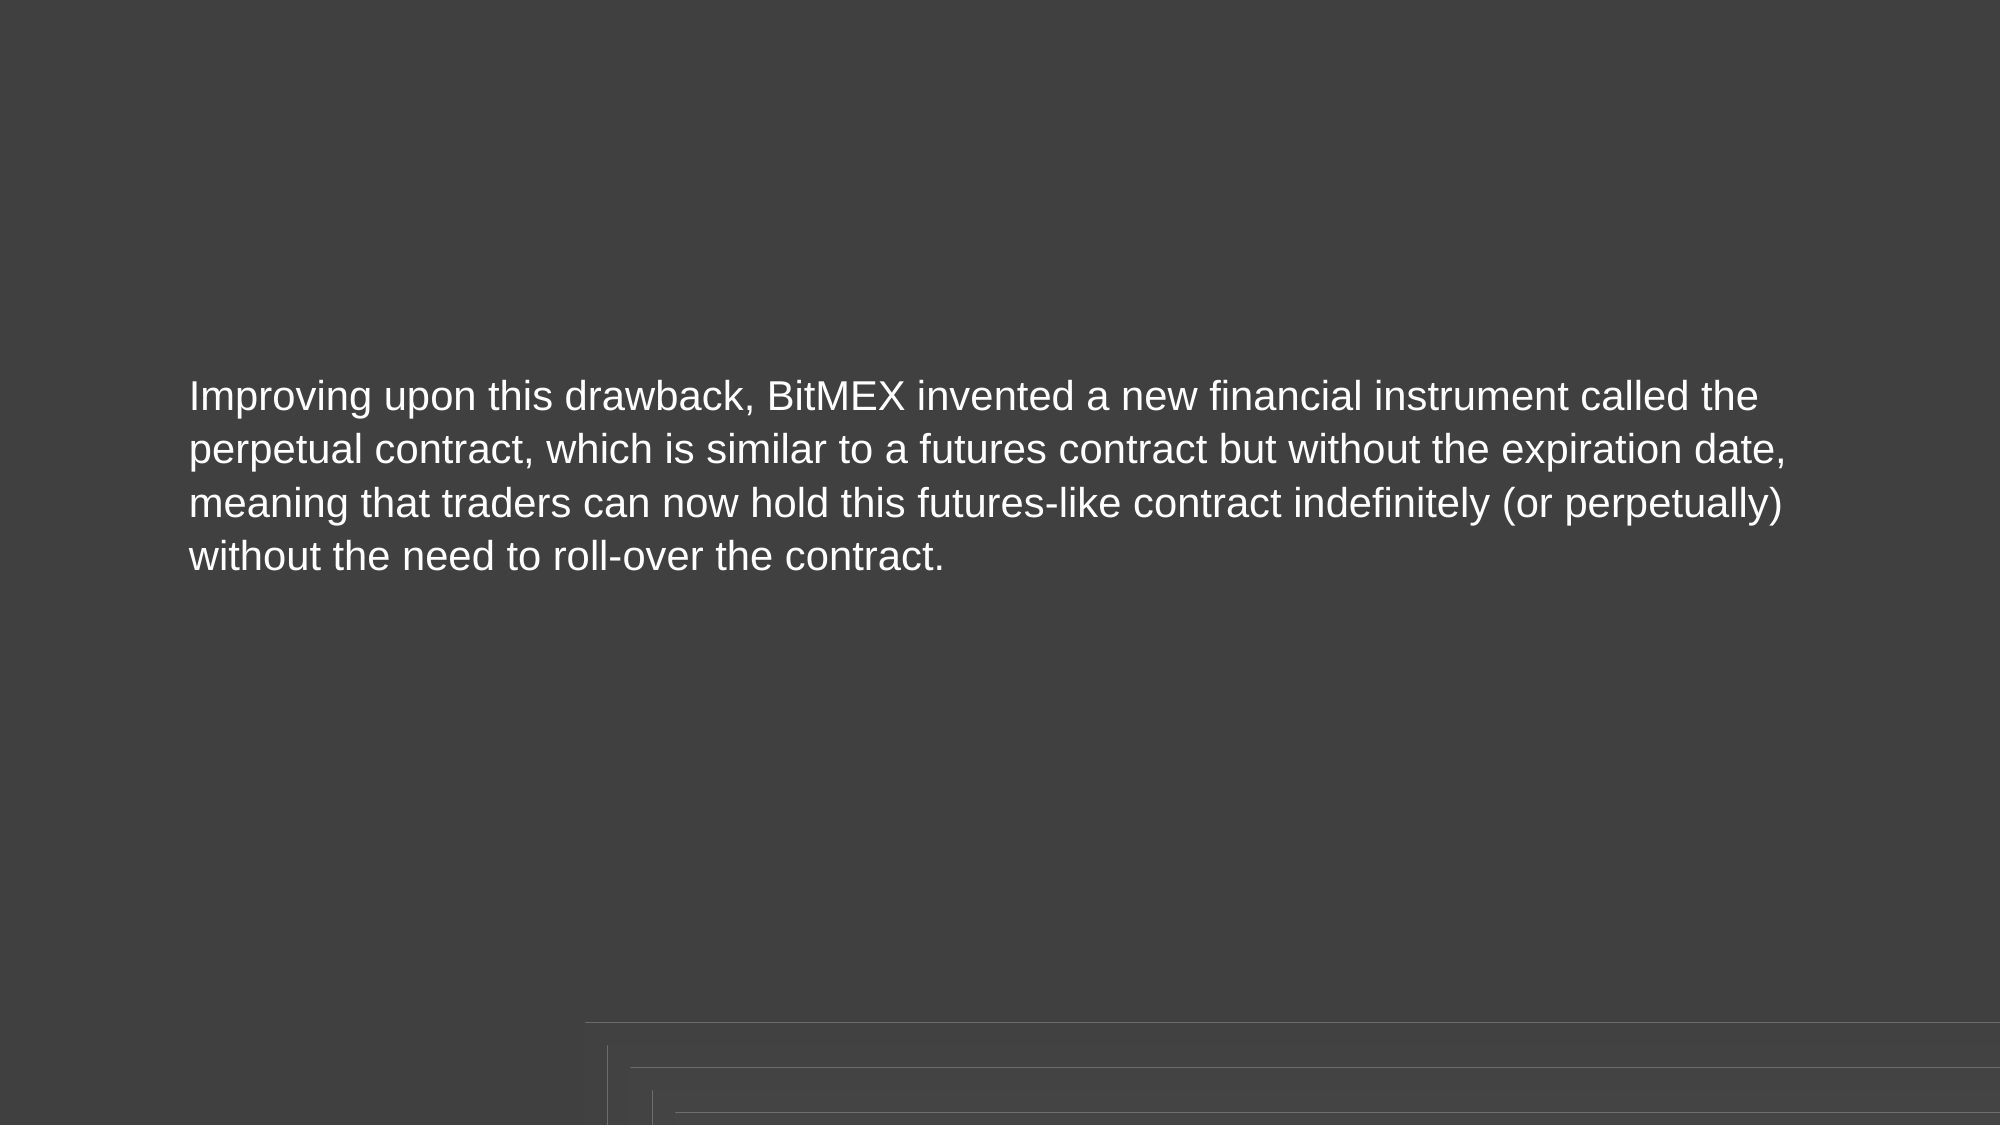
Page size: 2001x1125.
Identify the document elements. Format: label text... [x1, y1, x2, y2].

text_box Improving upon this drawback, BitMEX invented a new financial instrument called the perpetual contract, which is similar to a futures contract but without the expiration date, meaning that traders can now hold this futures-like contract indefinitely (or perpetually) without the need to roll-over the contract. [174, 357, 1882, 587]
